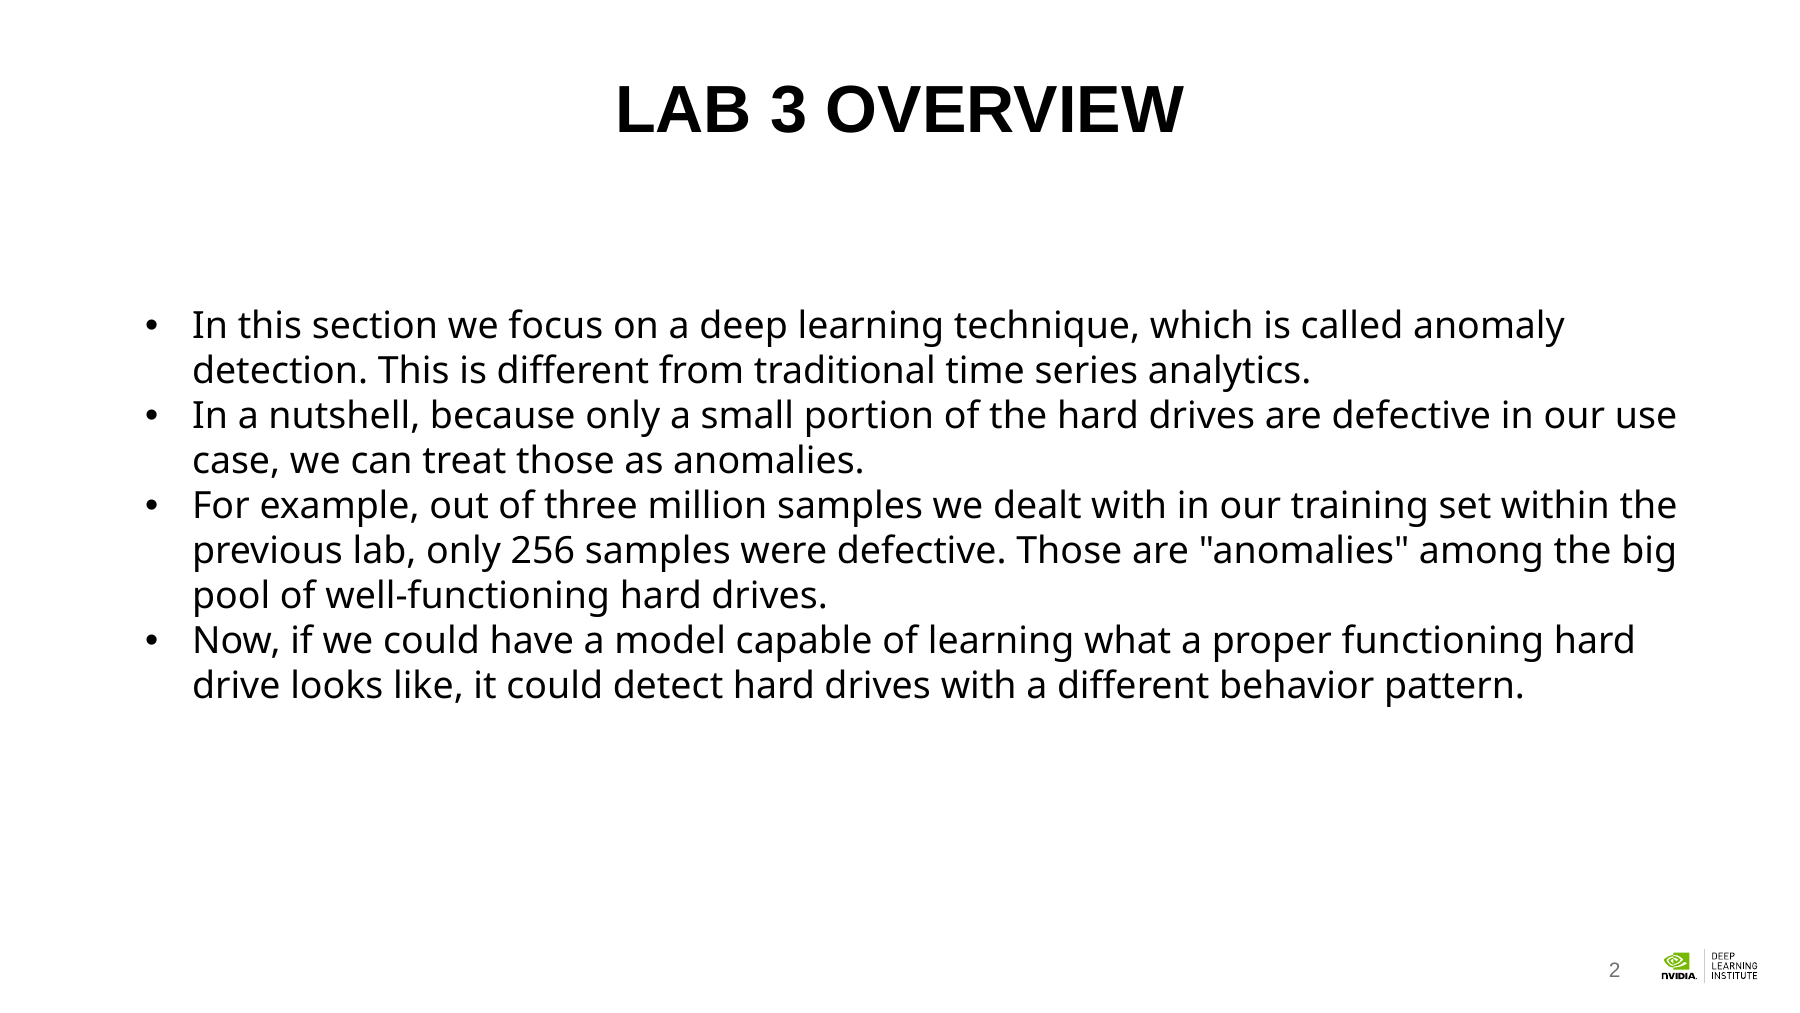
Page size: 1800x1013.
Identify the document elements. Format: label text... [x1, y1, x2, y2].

slide_number 2 [1230, 942, 1636, 997]
title LAB 3 OVERVIEW [81, 57, 1719, 156]
text_box In this section we focus on a deep learning technique, which is called anomaly detection. This is different from traditional time series analytics. In a nutshell, because only a small portion of the hard drives are defective in our use case, we can treat those as anomalies. For example, out of three million samples we dealt with in our training set within the previous lab, only 256 samples were defective. Those are "anomalies" among the big pool of well-functioning hard drives. Now, if we could have a model capable of learning what a proper functioning hard drive looks like, it could detect hard drives with a different behavior pattern. [130, 294, 1719, 714]
